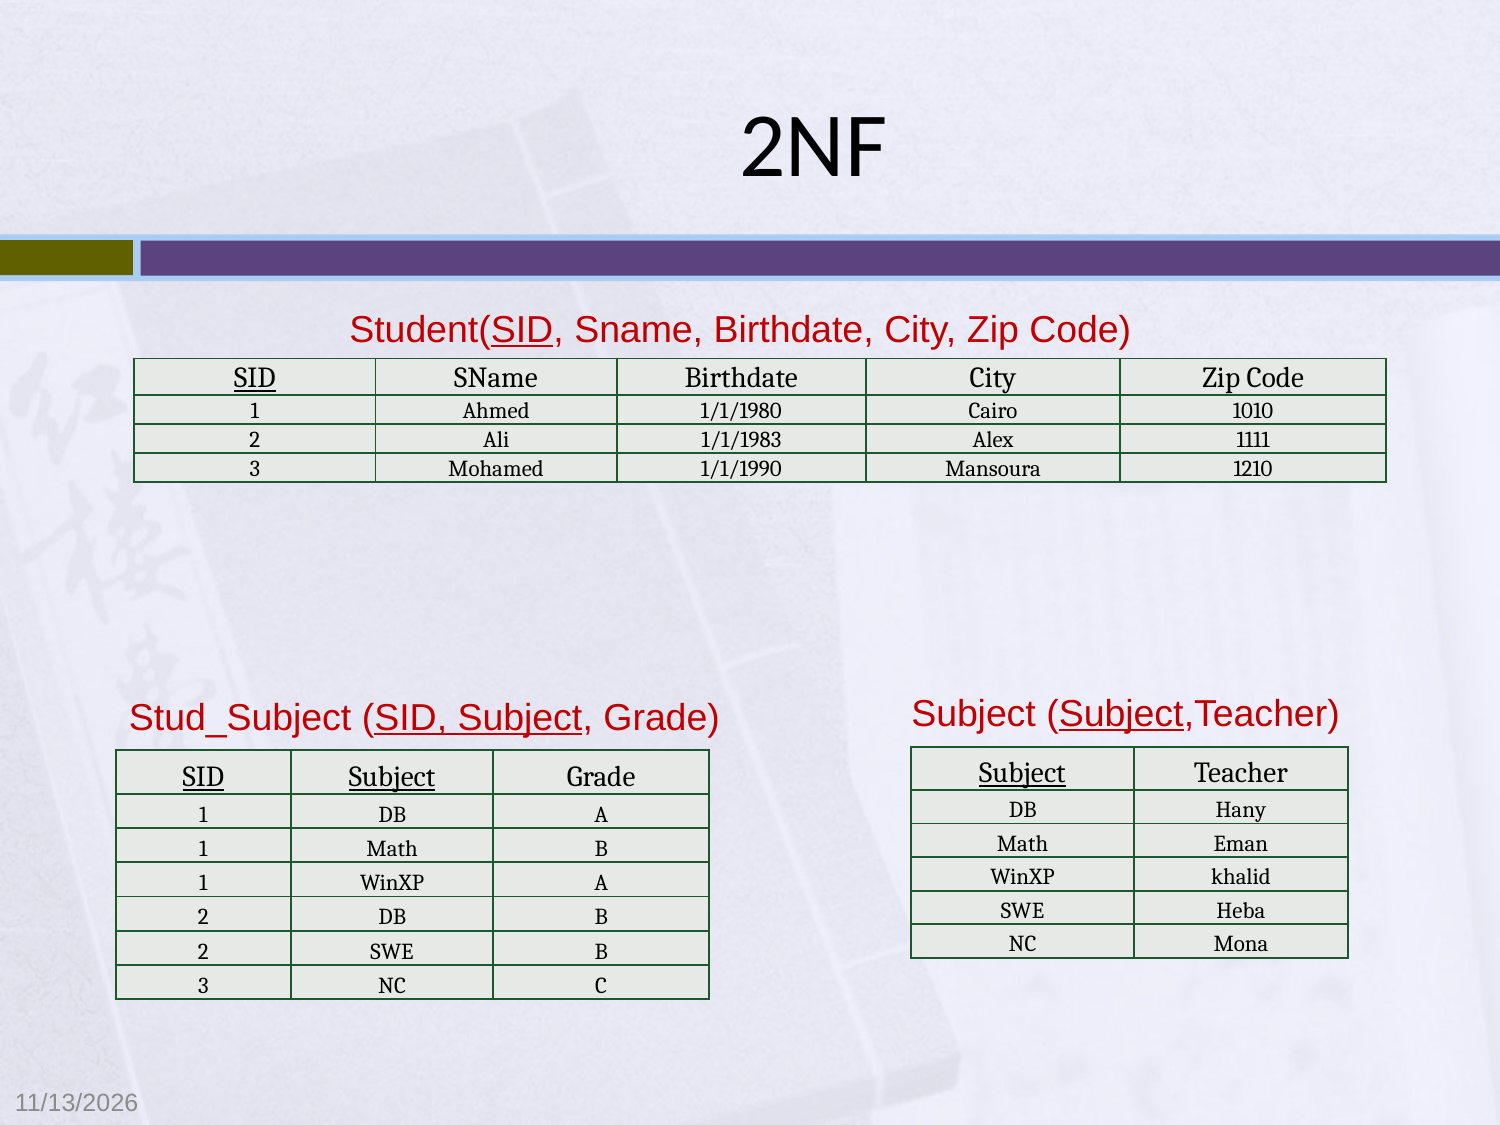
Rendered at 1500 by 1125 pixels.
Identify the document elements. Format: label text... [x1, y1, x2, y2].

table_cell 3 [117, 966, 290, 998]
table_cell DB [292, 795, 492, 827]
table_cell Mona [1135, 925, 1347, 957]
table_header SID [135, 359, 375, 394]
table_cell A [494, 863, 708, 896]
table_header Grade [494, 751, 708, 793]
table_header Subject [292, 751, 492, 793]
table_cell 3 [135, 454, 375, 481]
table_header City [867, 359, 1119, 394]
table_header SName [376, 359, 616, 394]
table_cell A [494, 795, 708, 827]
table_cell 1010 [1121, 396, 1385, 423]
table_cell Math [912, 824, 1133, 856]
table_cell Ahmed [376, 396, 616, 423]
table_cell B [494, 932, 708, 964]
table_cell SWE [292, 932, 492, 964]
text_box Student(SID, Sname, Birthdate, City, Zip Code) [281, 297, 1158, 358]
text_box Subject (Subject,Teacher) [664, 681, 1500, 742]
table_cell 1 [117, 863, 290, 896]
table_cell Mohamed [376, 454, 616, 481]
table_cell Mansoura [867, 454, 1119, 481]
table_cell Hany [1135, 791, 1347, 823]
table_header Teacher [1135, 748, 1347, 789]
table_cell 2 [117, 932, 290, 964]
title 2NF [138, 46, 1489, 234]
table_cell Heba [1135, 892, 1347, 923]
table_header Birthdate [618, 359, 865, 394]
table_cell NC [292, 966, 492, 998]
table_cell Alex [867, 425, 1119, 452]
table_cell 2 [135, 425, 375, 452]
table_header Subject [912, 748, 1133, 789]
table_cell 2 [117, 897, 290, 930]
table_cell DB [912, 791, 1133, 823]
text_box Stud_Subject (SID, Subject, Grade) [0, 685, 844, 746]
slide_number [0, 1078, 296, 1125]
picture [0, 0, 1500, 234]
table_cell WinXP [912, 858, 1133, 890]
table_cell Cairo [867, 396, 1119, 423]
table_cell Ali [376, 425, 616, 452]
table_cell 1 [135, 396, 375, 423]
table_cell 1 [117, 829, 290, 861]
table_cell SWE [912, 892, 1133, 923]
table_header SID [117, 751, 290, 793]
table_cell 1210 [1121, 454, 1385, 481]
table_cell 1 [117, 795, 290, 827]
table_header Zip Code [1121, 359, 1385, 394]
table_cell Eman [1135, 824, 1347, 856]
table_cell B [494, 829, 708, 861]
table_cell DB [292, 897, 492, 930]
picture [0, 742, 1500, 1125]
picture [0, 282, 1500, 685]
table_cell 1111 [1121, 425, 1385, 452]
table_cell 1/1/1980 [618, 396, 865, 423]
table_cell 1/1/1990 [618, 454, 865, 481]
table_cell Math [292, 829, 492, 861]
table_cell 1/1/1983 [618, 425, 865, 452]
table_cell khalid [1135, 858, 1347, 890]
table_cell C [494, 966, 708, 998]
table_cell B [494, 897, 708, 930]
table_cell WinXP [292, 863, 492, 896]
table_cell NC [912, 925, 1133, 957]
